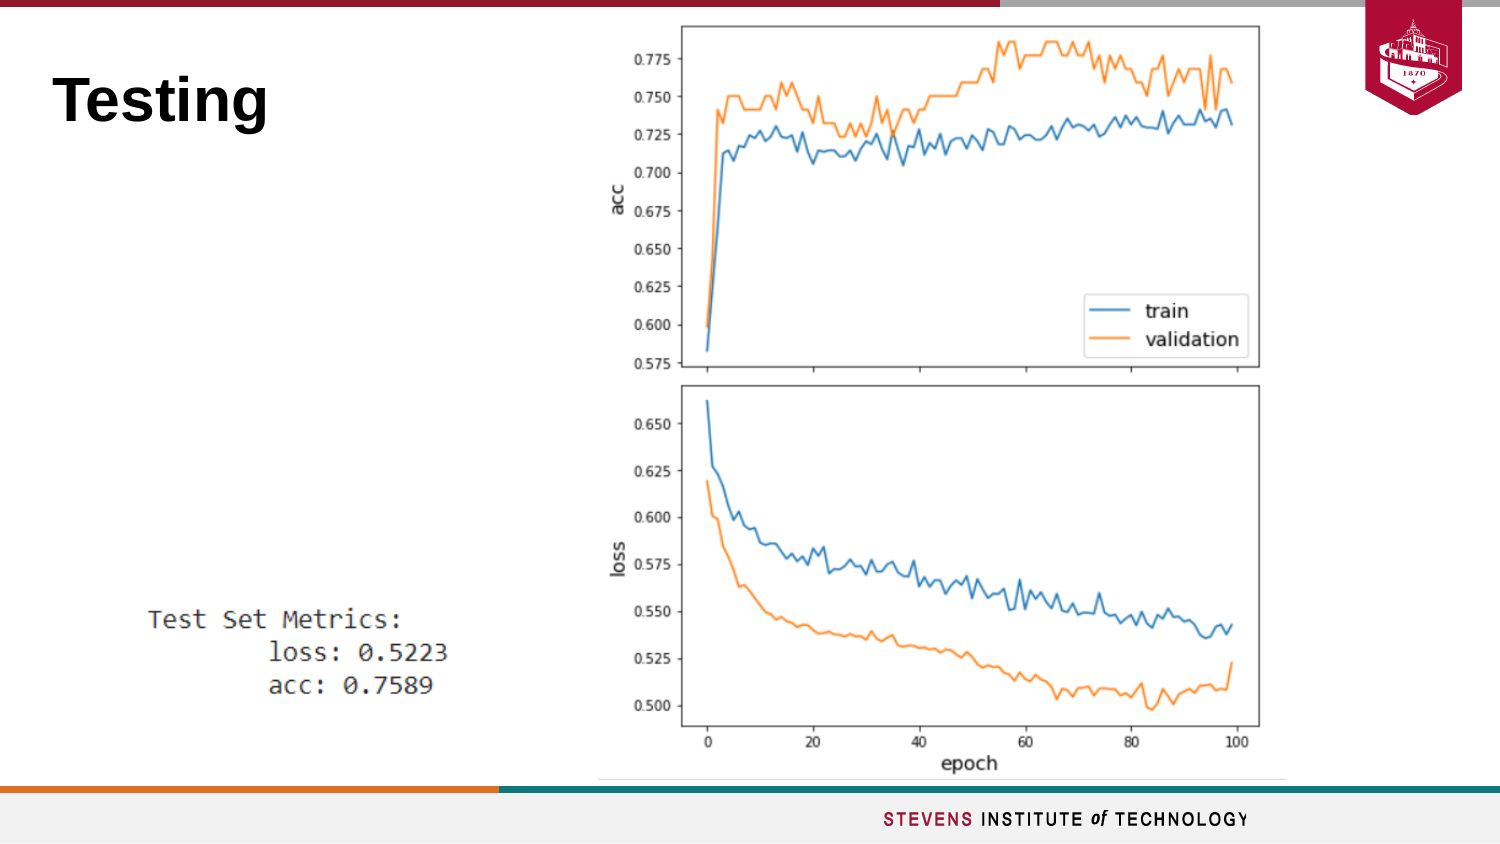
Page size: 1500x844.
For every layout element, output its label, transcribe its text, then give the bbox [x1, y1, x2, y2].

title Testing [37, 51, 592, 118]
picture [597, 6, 1286, 780]
picture [136, 604, 472, 706]
picture [884, 810, 1246, 826]
picture [1365, 0, 1462, 115]
